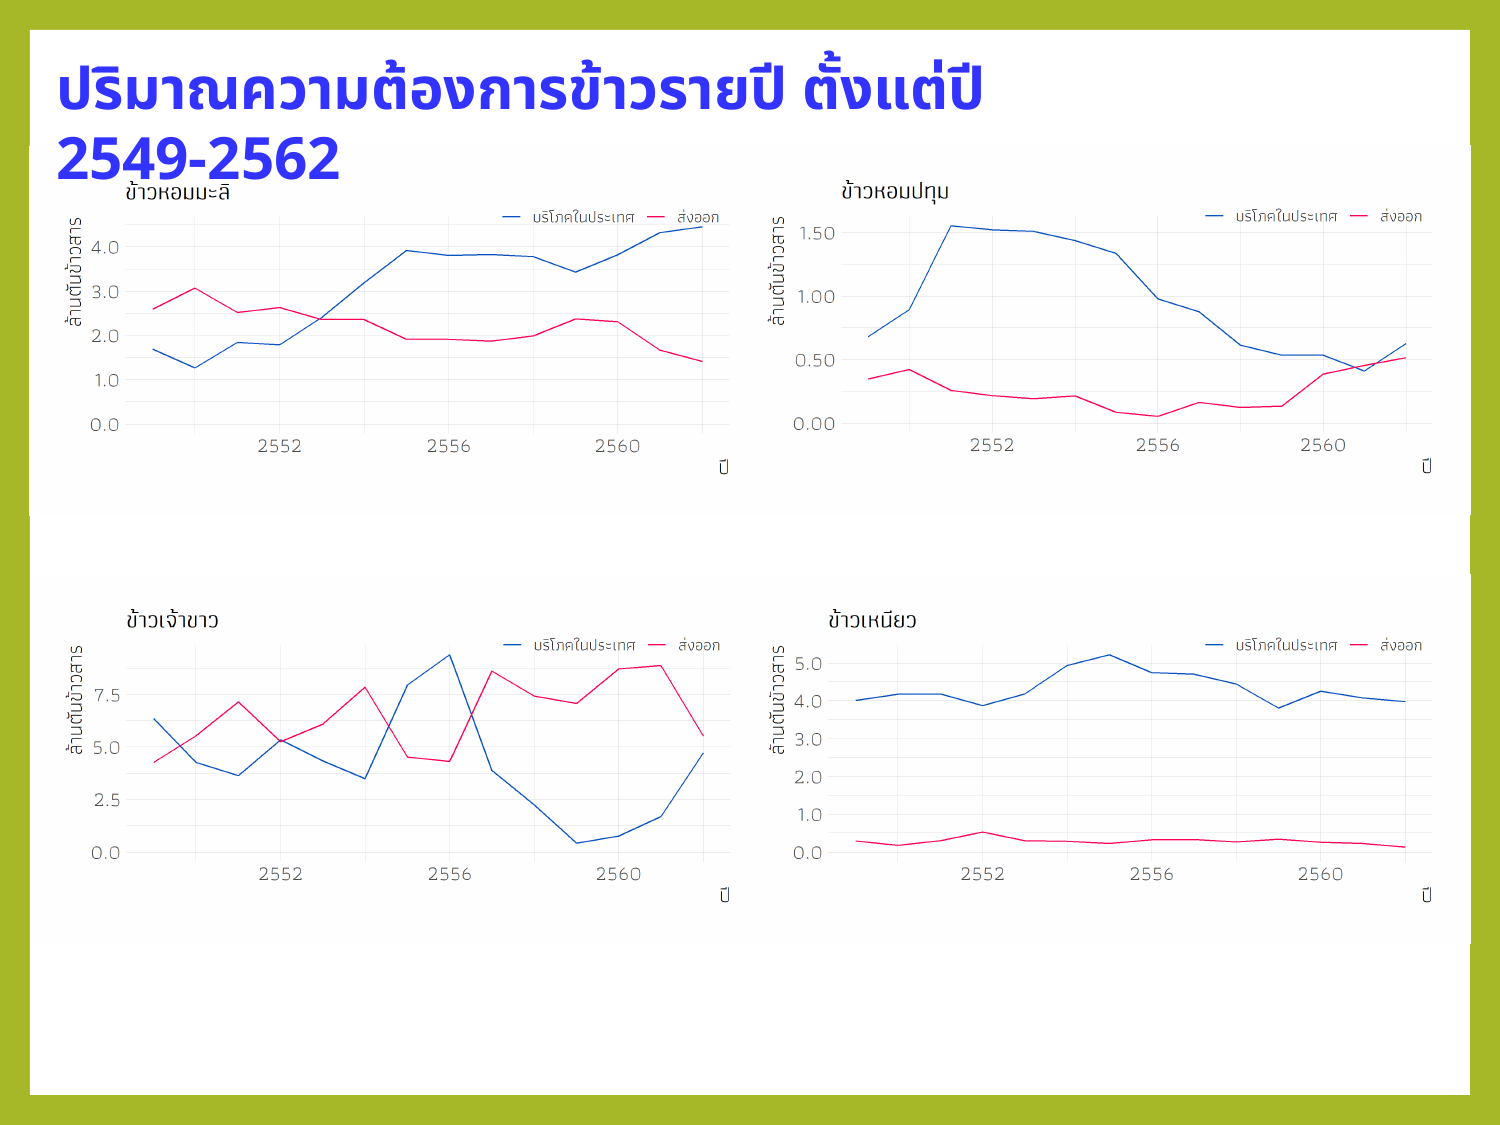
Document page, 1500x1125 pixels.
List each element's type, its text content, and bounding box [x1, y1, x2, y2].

picture [29, 573, 1471, 944]
text_box ปริมาณความต้องการข้าวรายปี ตั้งแต่ปี 2549-2562 [41, 44, 1152, 144]
picture [29, 144, 1471, 516]
